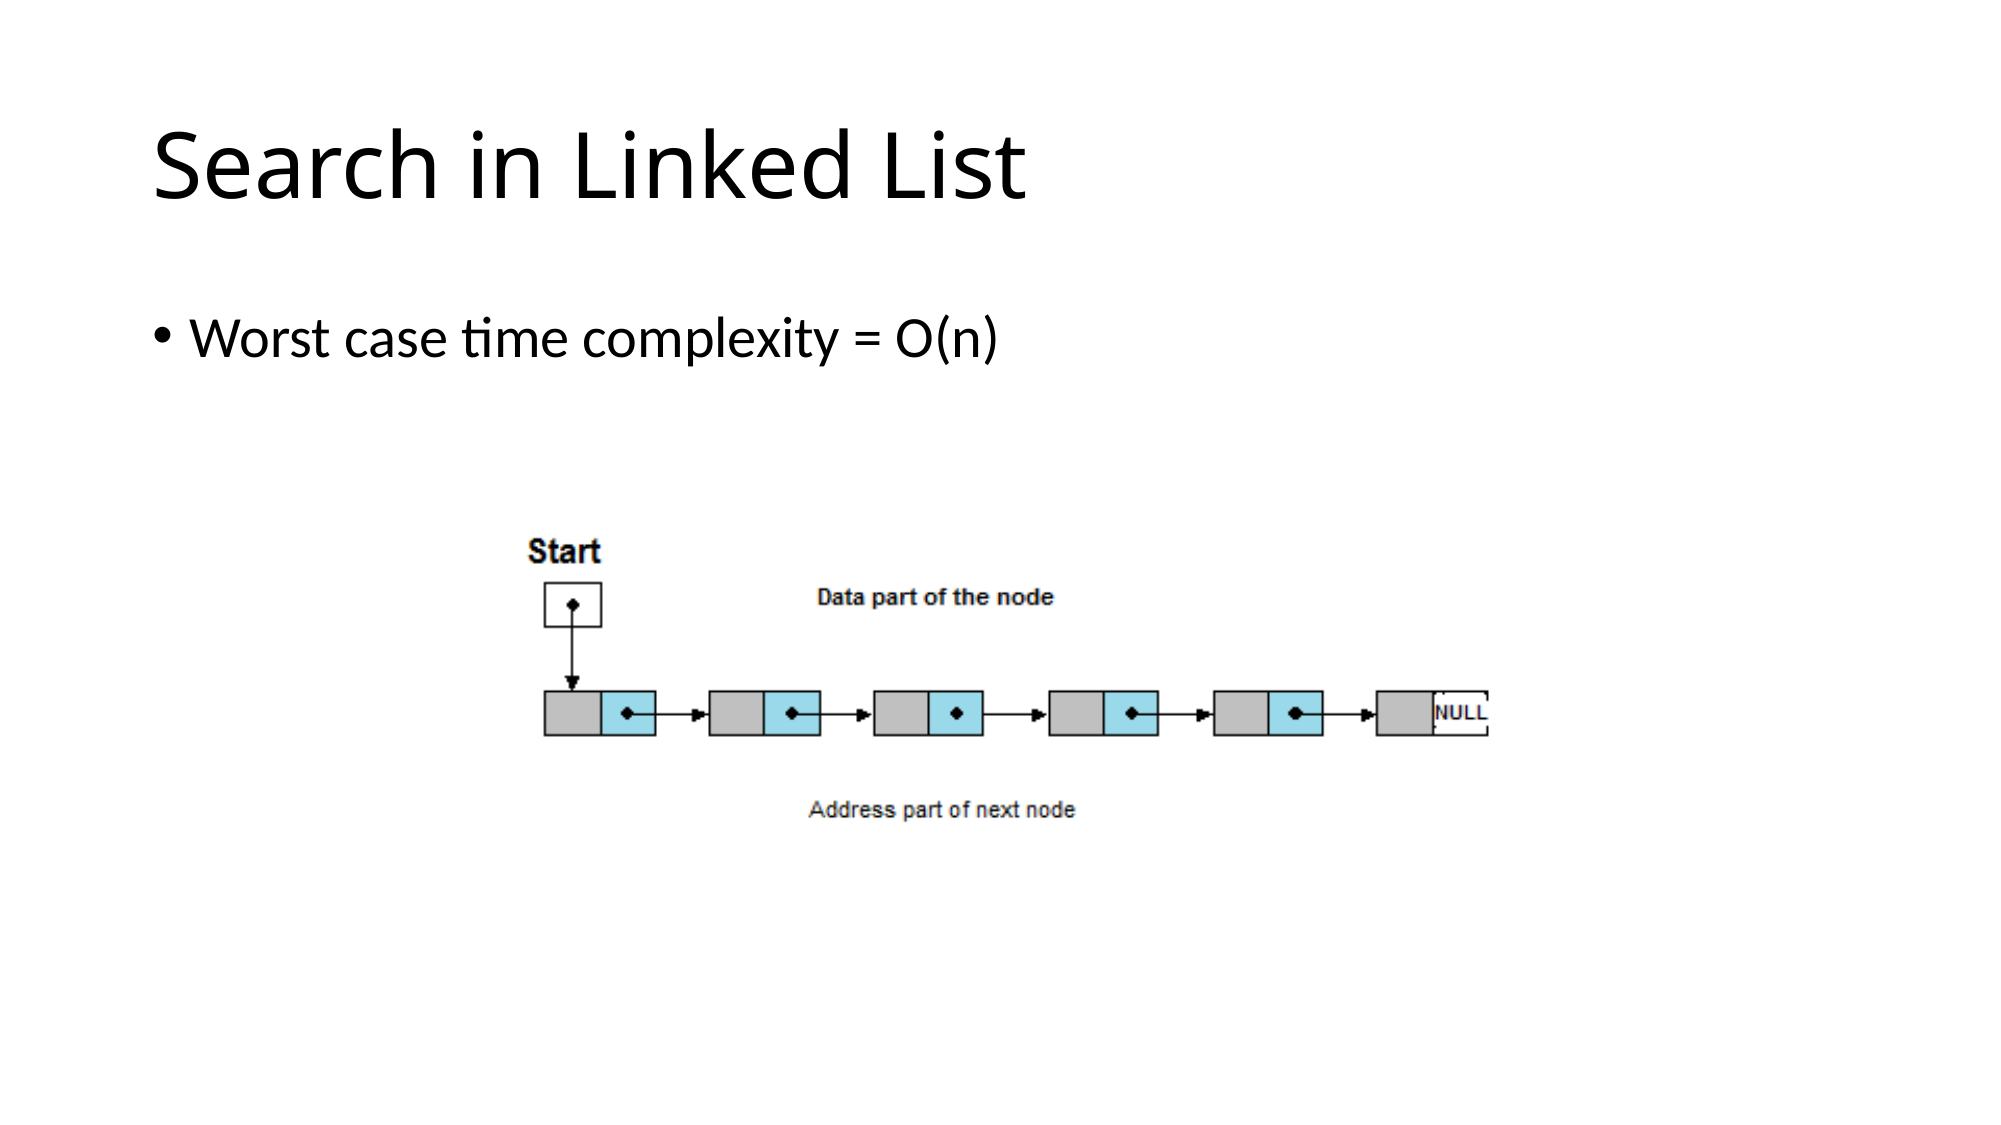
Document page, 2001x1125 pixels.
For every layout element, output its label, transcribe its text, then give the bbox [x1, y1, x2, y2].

picture [486, 520, 1514, 841]
title Search in Linked List [137, 59, 1863, 278]
list Worst case time complexity = O(n) [137, 299, 1863, 1014]
